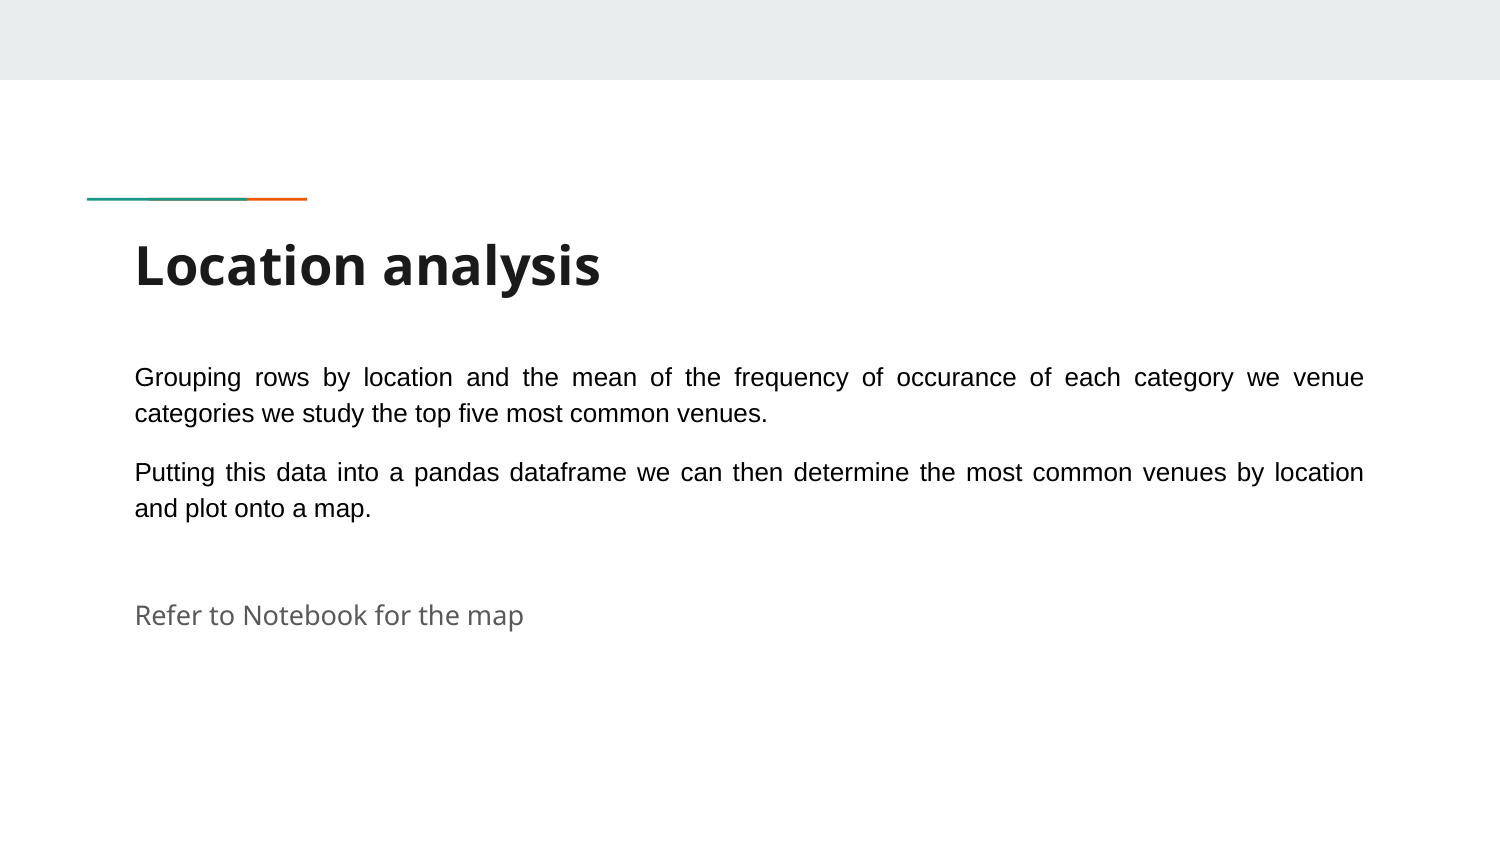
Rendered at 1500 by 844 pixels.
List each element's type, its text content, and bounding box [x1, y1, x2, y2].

list Grouping rows by location and the mean of the frequency of occurance of each category we venue categories we study the top five most common venues. Putting this data into a pandas dataframe we can then determine the most common venues by location and plot onto a map. Refer to Notebook for the map [119, 341, 1381, 712]
title Location analysis [119, 216, 1381, 305]
